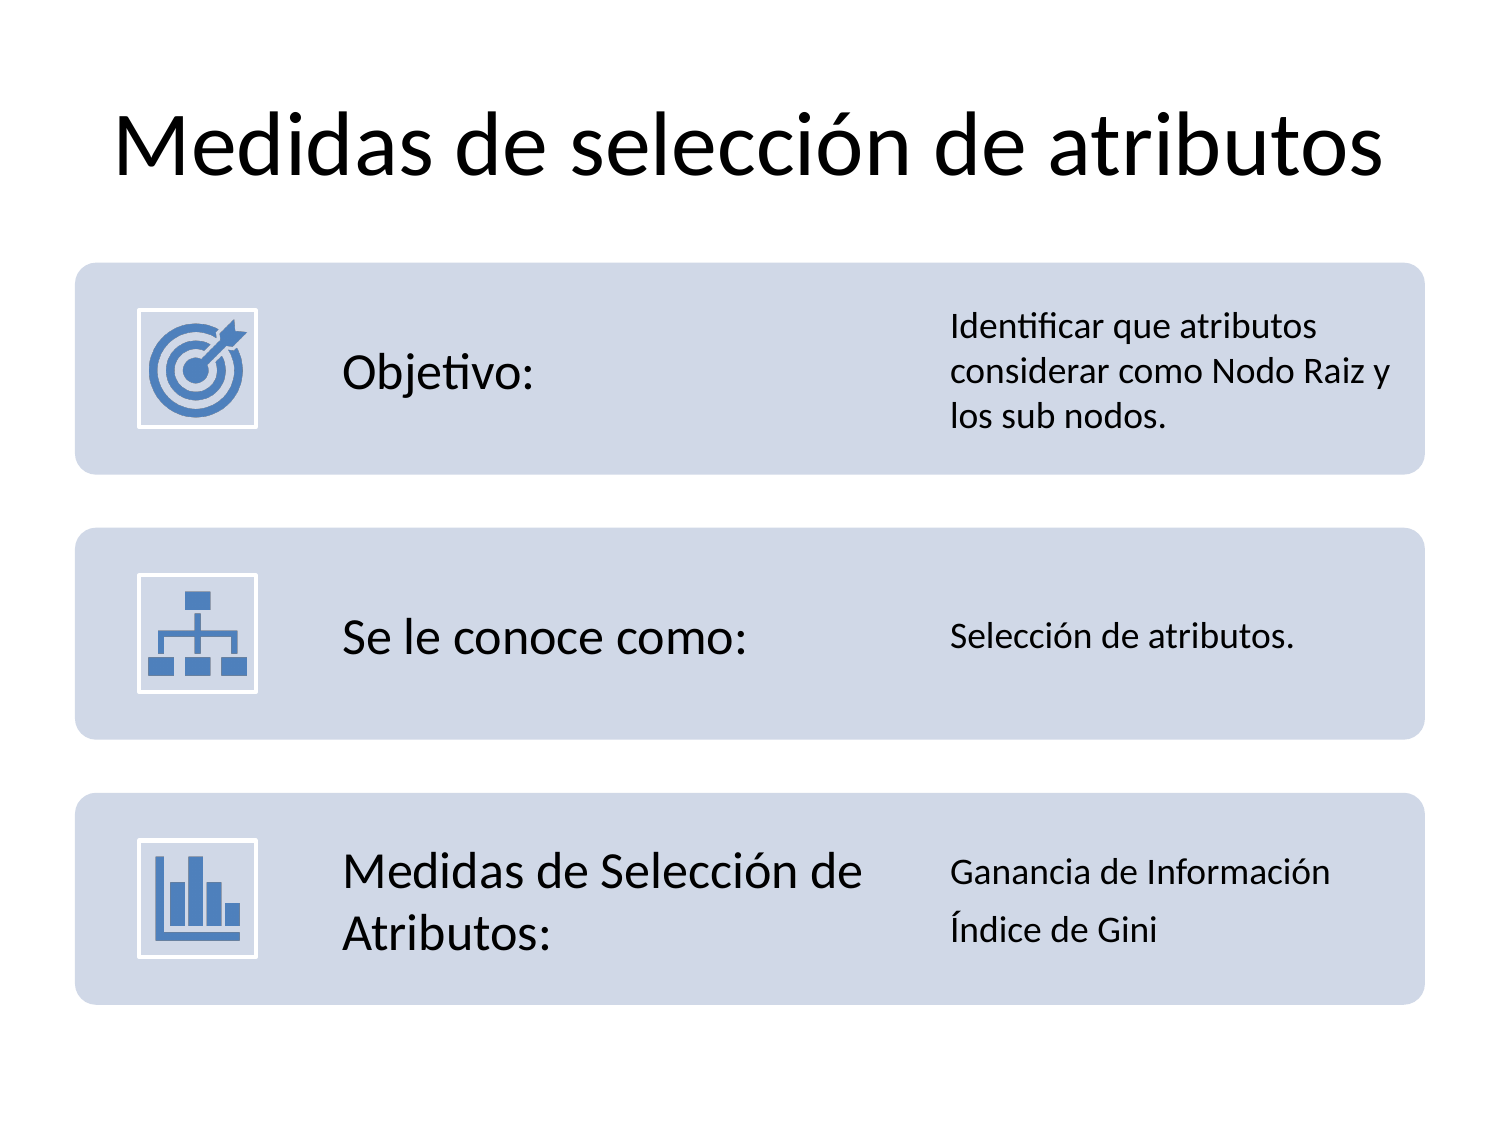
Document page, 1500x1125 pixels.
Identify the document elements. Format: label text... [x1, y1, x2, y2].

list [74, 262, 1426, 1006]
title Medidas de selección de atributos [75, 45, 1425, 233]
